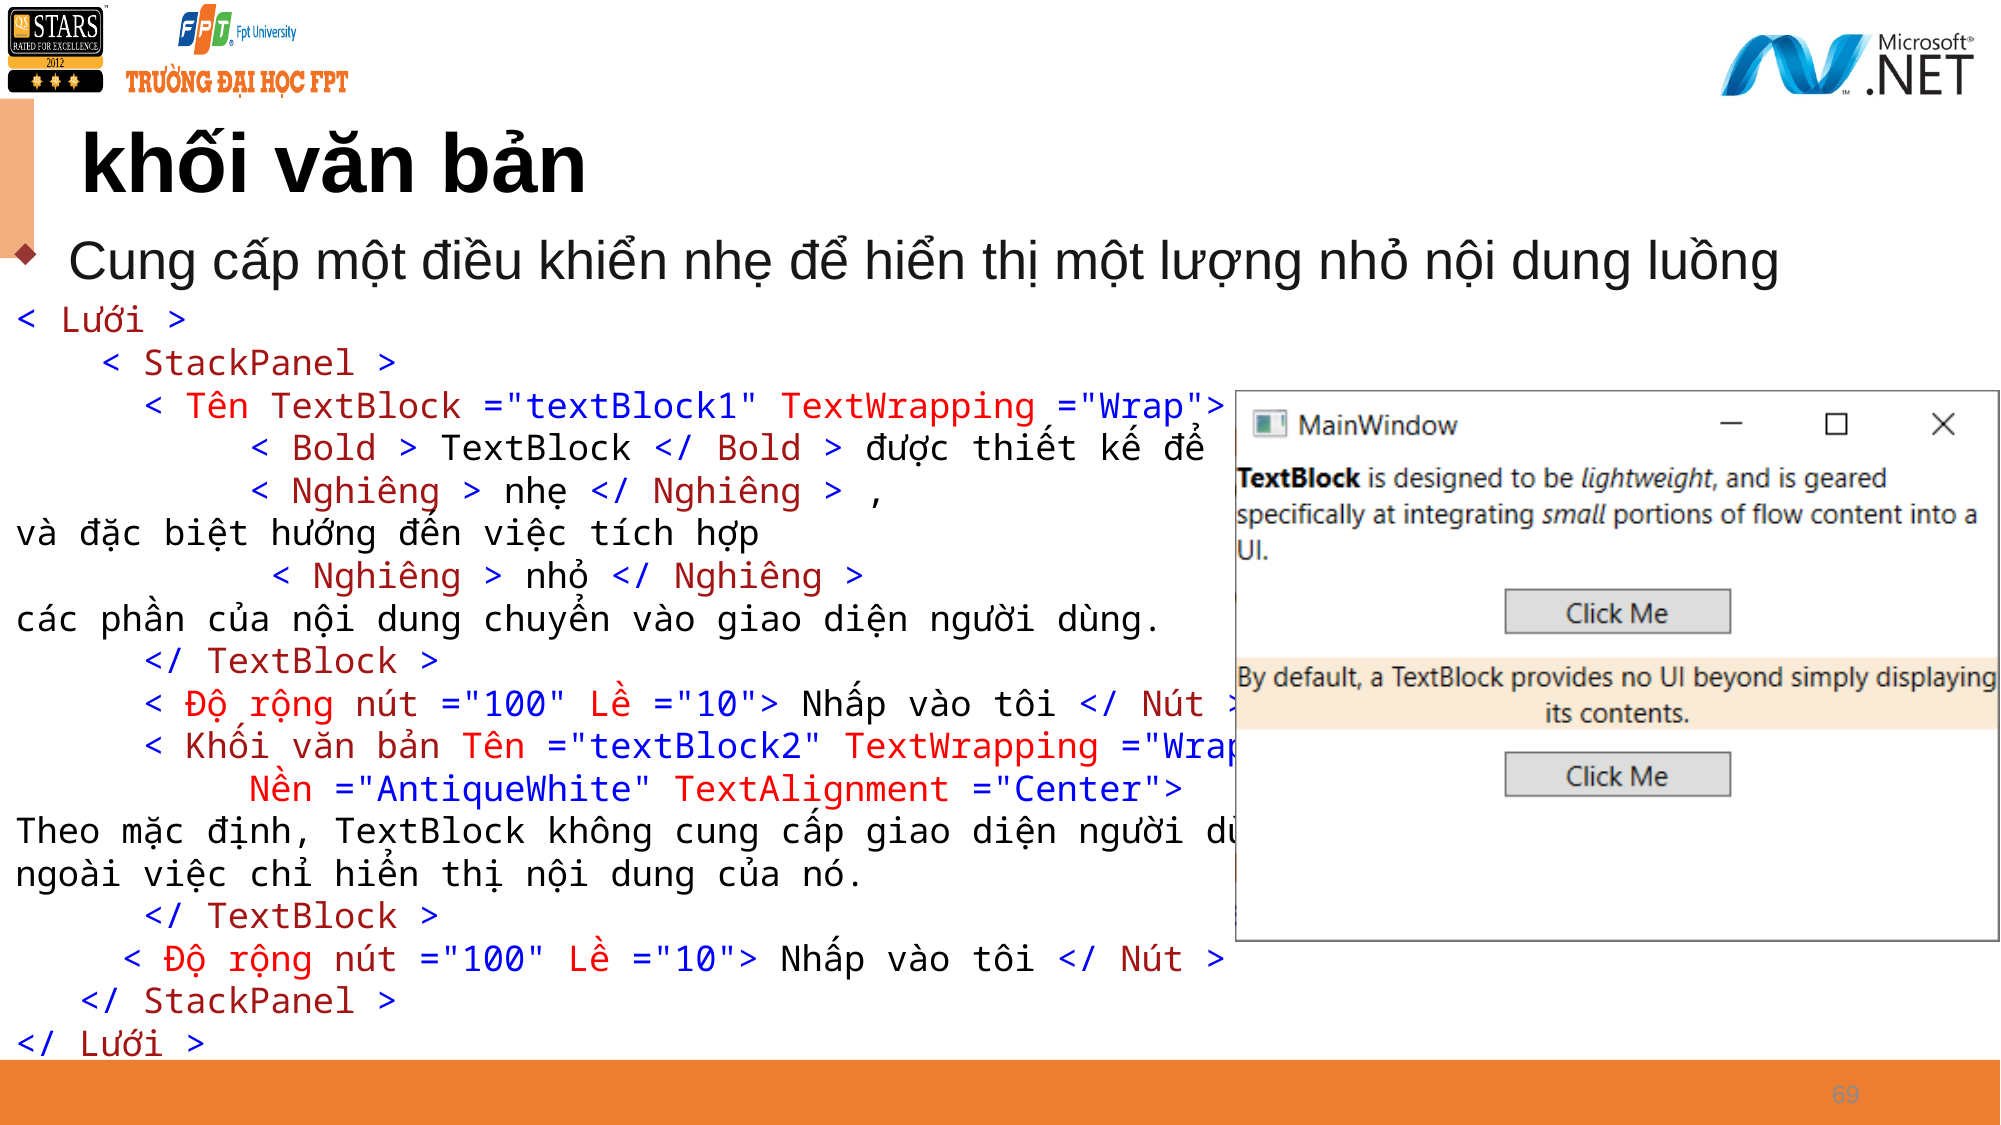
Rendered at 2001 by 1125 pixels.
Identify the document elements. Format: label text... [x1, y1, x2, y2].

picture [1685, 0, 2001, 129]
title khối văn bản [65, 118, 1895, 213]
text_box < Lưới > < StackPanel > < Tên TextBlock ="textBlock1" TextWrapping ="Wrap"> < Bold > TextBlock </ Bold > được thiết kế để < Nghiêng > nhẹ </ Nghiêng > , và đặc biệt hướng đến việc tích hợp < Nghiêng > nhỏ </ Nghiêng > các phần của nội dung chuyển vào giao diện người dùng. </ TextBlock > < Độ rộng nút ="100" Lề ="10"> Nhấp vào tôi </ Nút > < Khối văn bản Tên ="textBlock2" TextWrapping ="Wrap" Nền ="AntiqueWhite" TextAlignment ="Center"> Theo mặc định, TextBlock không cung cấp giao diện người dùng ngoài việc chỉ hiển thị nội dung của nó. </ TextBlock > < Độ rộng nút ="100" Lề ="10"> Nhấp vào tôi </ Nút > </ StackPanel > </ Lưới > [0, 288, 1592, 1071]
slide_number 69 [1424, 1063, 1875, 1123]
text_box Cung cấp một điều khiển nhẹ để hiển thị một lượng nhỏ nội dung luồng [0, 218, 1895, 299]
picture [1235, 390, 2000, 943]
